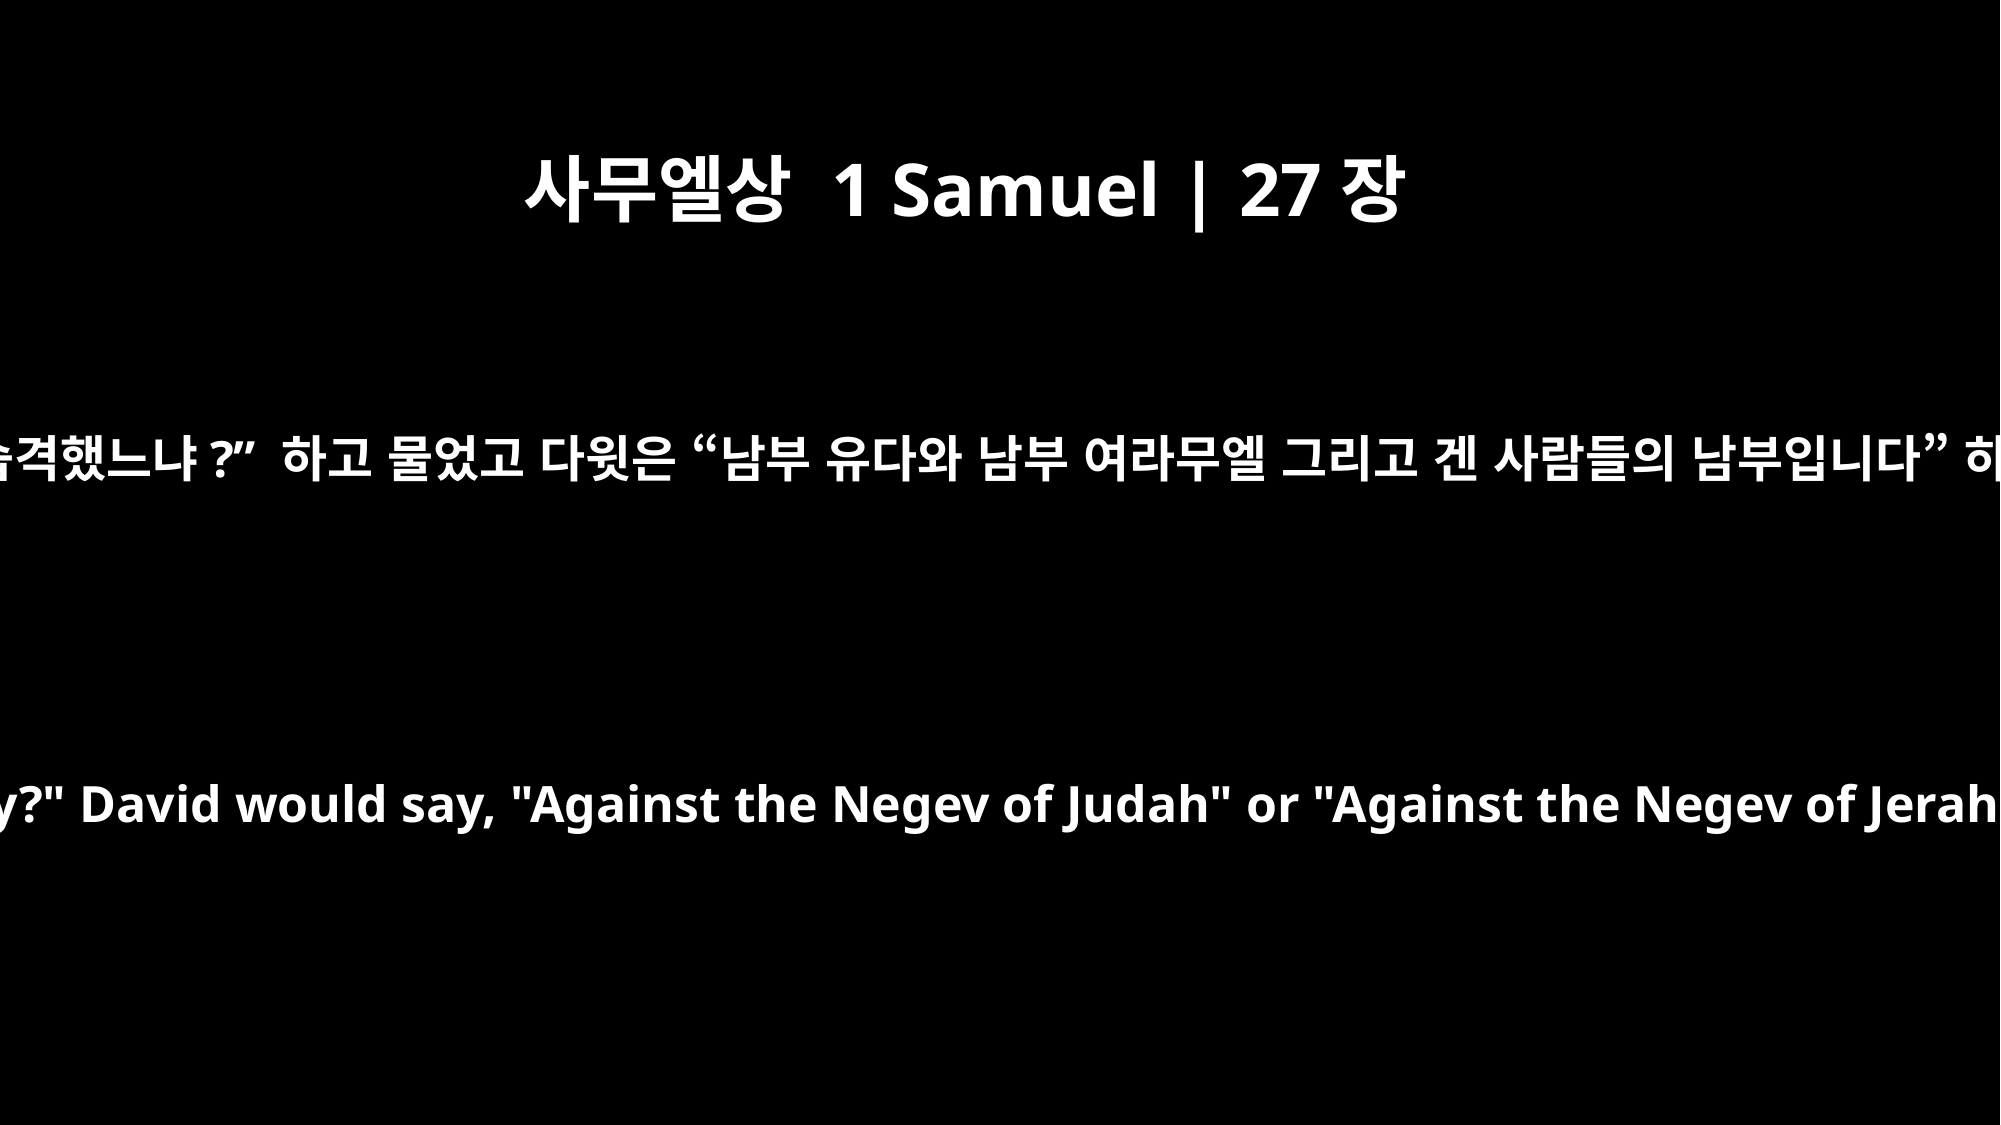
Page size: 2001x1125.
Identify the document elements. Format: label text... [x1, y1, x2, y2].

text_box 10 아기스는 “오늘은 어디를 습격했느냐?” 하고 물었고 다윗은 “남부 유다와 남부 여라무엘 그리고 겐 사람들의 남부입니다” 하고 대답하곤 했습니다. [0, 359, 2000, 495]
text_box When Achish asked, "Where did you go raiding today?" David would say, "Against the Negev of Judah" or "Against the Negev of Jerahmeel" or "Against the Negev of the Kenites." [0, 764, 2000, 840]
text_box 사무엘상 1 Samuel | 27장 [509, 136, 1423, 239]
